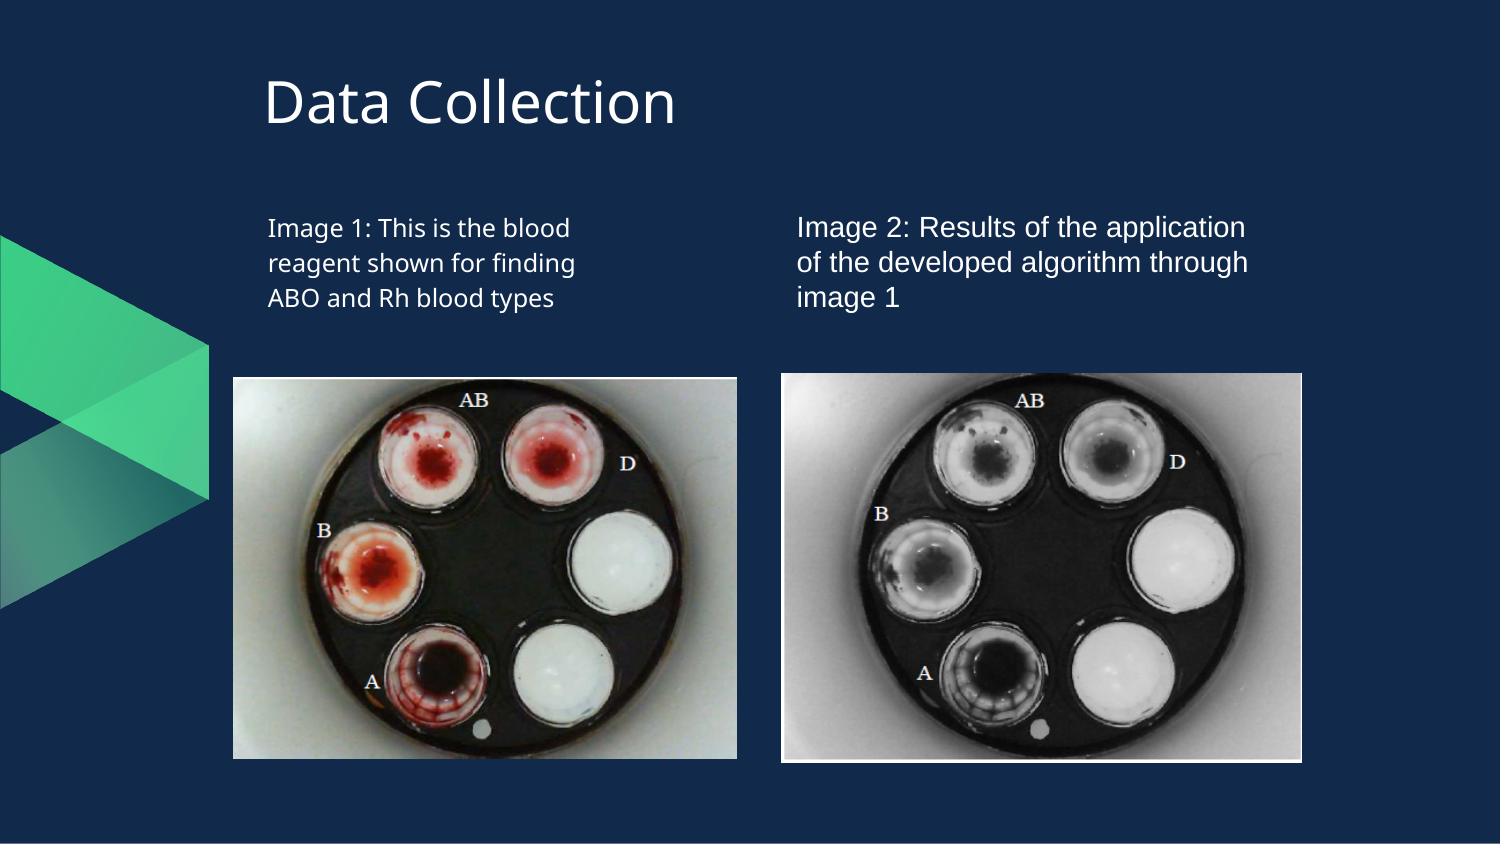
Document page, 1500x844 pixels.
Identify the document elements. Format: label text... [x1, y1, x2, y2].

picture [0, 165, 209, 679]
picture [781, 373, 1302, 764]
picture [233, 377, 737, 760]
text_box Image 2: Results of the application of the developed algorithm through image 1 [781, 193, 1274, 328]
list Image 1: This is the blood reagent shown for finding ABO and Rh blood types [252, 193, 639, 330]
title Data Collection [233, 50, 1373, 214]
